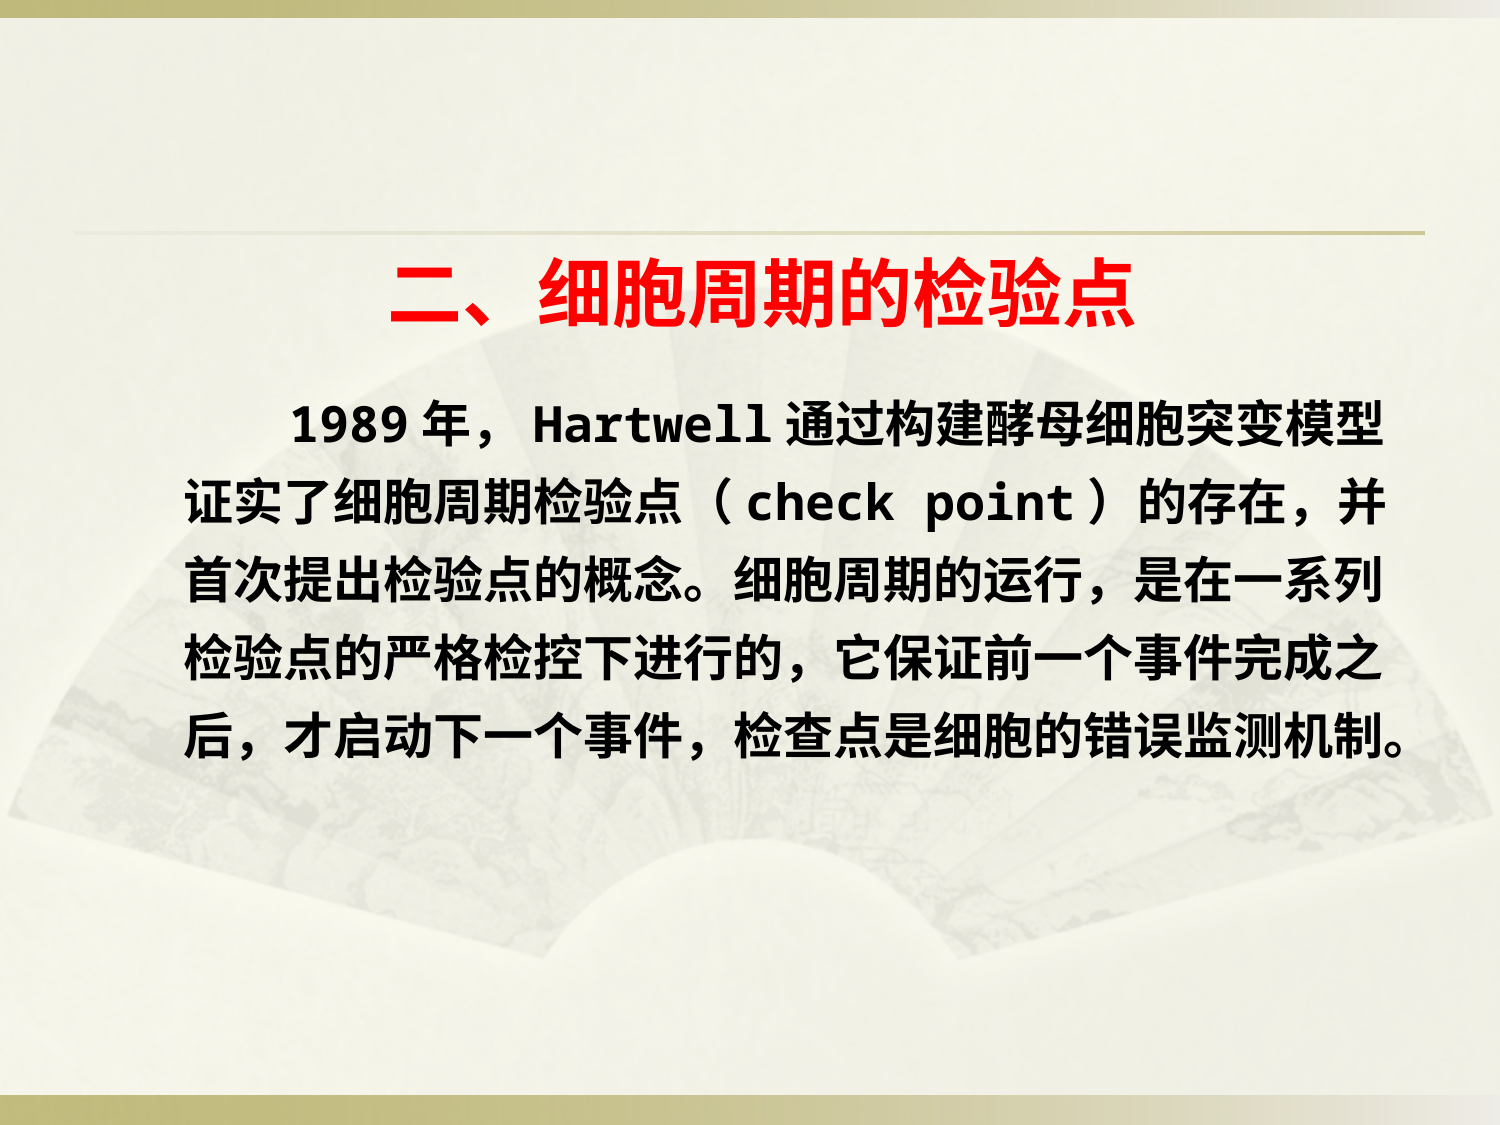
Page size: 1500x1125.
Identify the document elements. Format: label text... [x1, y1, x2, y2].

list 二、细胞周期的检验点 1989年，Hartwell通过构建酵母细胞突变模型证实了细胞周期检验点（check point）的存在，并首次提出检验点的概念。细胞周期的运行，是在一系列检验点的严格检控下进行的，它保证前一个事件完成之后，才启动下一个事件，检查点是细胞的错误监测机制。 [112, 212, 1413, 913]
